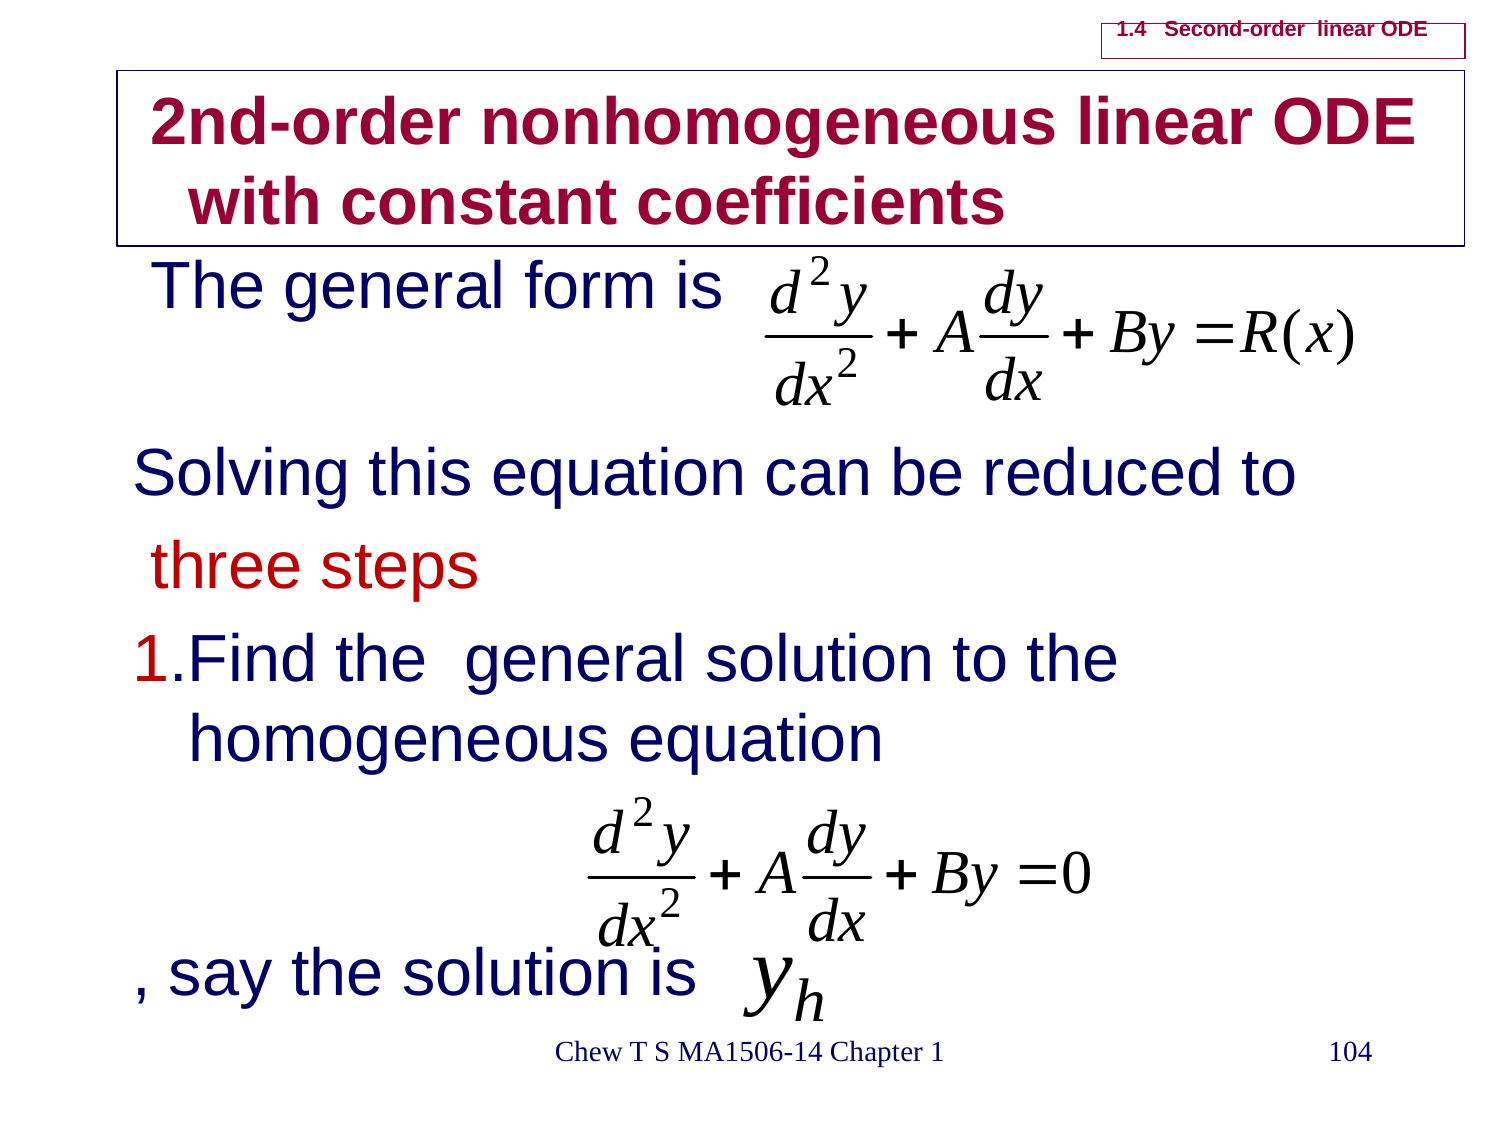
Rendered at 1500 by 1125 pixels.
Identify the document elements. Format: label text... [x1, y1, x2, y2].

picture [584, 786, 1096, 1032]
footer Chew T S MA1506-14 Chapter 1 [512, 1024, 988, 1101]
text_box 1.4 Second-order linear ODE [1101, 23, 1465, 59]
picture [761, 245, 1360, 411]
text_box [117, 70, 1465, 247]
list The general form is Solving this equation can be reduced to three steps 1.Find the general solution to the homogeneous equation , say the solution is [116, 234, 1393, 1125]
